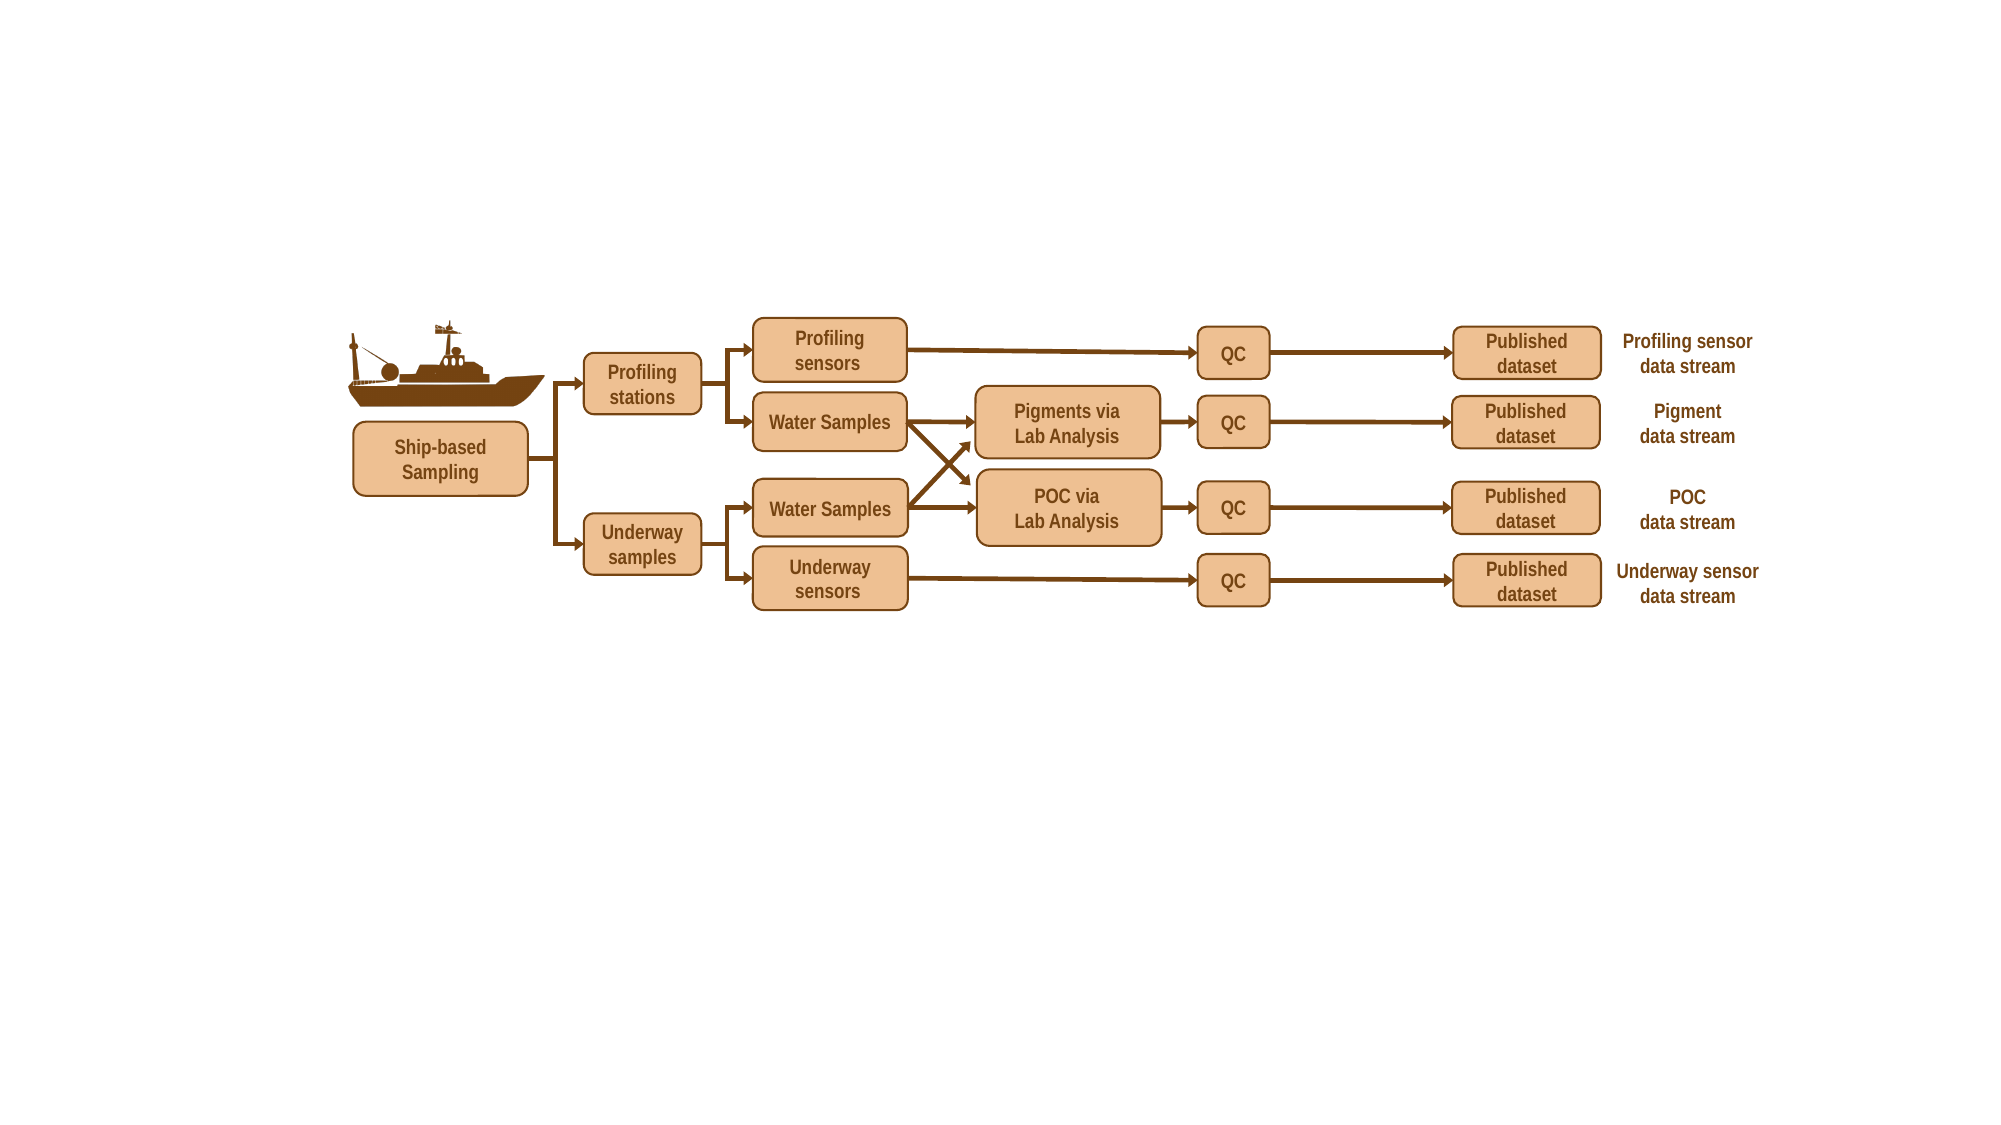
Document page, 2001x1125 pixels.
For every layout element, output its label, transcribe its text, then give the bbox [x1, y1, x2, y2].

text_box Profiling sensors [752, 316, 908, 383]
text_box Profiling sensor data stream [1608, 320, 1768, 385]
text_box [701, 384, 753, 422]
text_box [527, 383, 584, 459]
text_box POC data stream [1624, 476, 1751, 542]
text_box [906, 349, 1198, 353]
text_box Published dataset [1451, 394, 1601, 450]
text_box QC [1196, 325, 1271, 381]
text_box POC via Lab Analysis [975, 468, 1163, 547]
text_box Profiling stations [582, 351, 701, 416]
text_box Pigments via Lab Analysis [999, 390, 1140, 456]
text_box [701, 507, 753, 543]
text_box Underway sensor data stream [1601, 549, 1774, 615]
text_box QC [1196, 394, 1271, 450]
text_box Water Samples [751, 391, 908, 453]
text_box Water Samples [751, 477, 910, 538]
text_box Ship-based Sampling [352, 420, 527, 497]
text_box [701, 543, 753, 579]
text_box QC [1196, 480, 1271, 535]
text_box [907, 486, 971, 508]
text_box QC [1196, 552, 1271, 608]
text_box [701, 349, 753, 384]
picture [348, 320, 545, 407]
text_box Published dataset [1451, 480, 1601, 536]
text_box Underway samples [582, 512, 701, 576]
text_box Pigment data stream [1624, 390, 1751, 456]
text_box Published dataset [1452, 552, 1601, 608]
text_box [906, 421, 971, 486]
text_box [974, 384, 1162, 460]
text_box Underway sensors [751, 545, 909, 612]
text_box Published dataset [1452, 325, 1603, 381]
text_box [527, 459, 584, 544]
